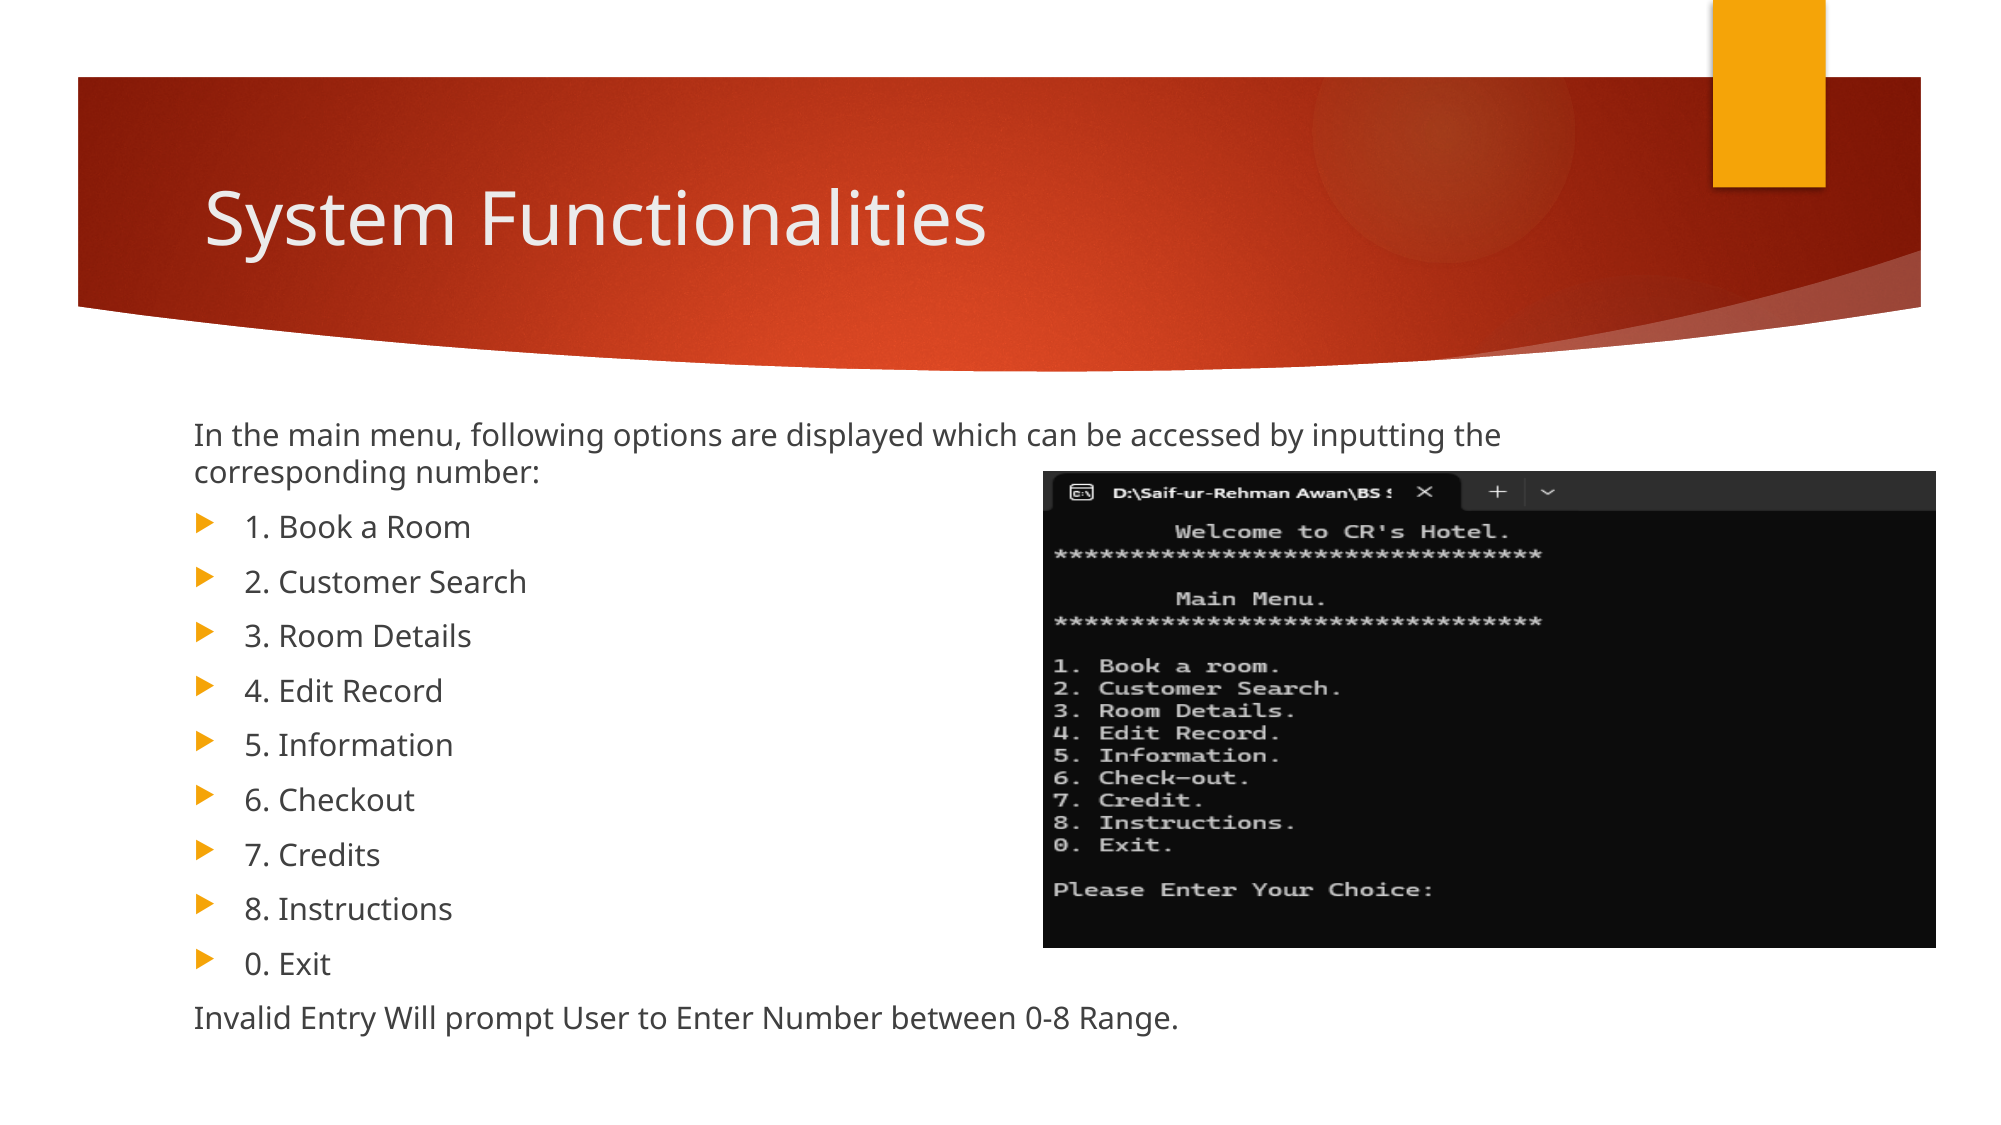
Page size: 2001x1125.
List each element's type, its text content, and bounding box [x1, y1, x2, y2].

list In the main menu, following options are displayed which can be accessed by inputting the corresponding number: 1. Book a Room 2. Customer Search 3. Room Details 4. Edit Record 5. Information 6. Checkout 7. Credits 8. Instructions 0. Exit Invalid Entry Will prompt User to Enter Number between 0-8 Range. [178, 408, 1627, 1044]
picture [1043, 471, 1936, 948]
title System Functionalities [189, 155, 1627, 275]
